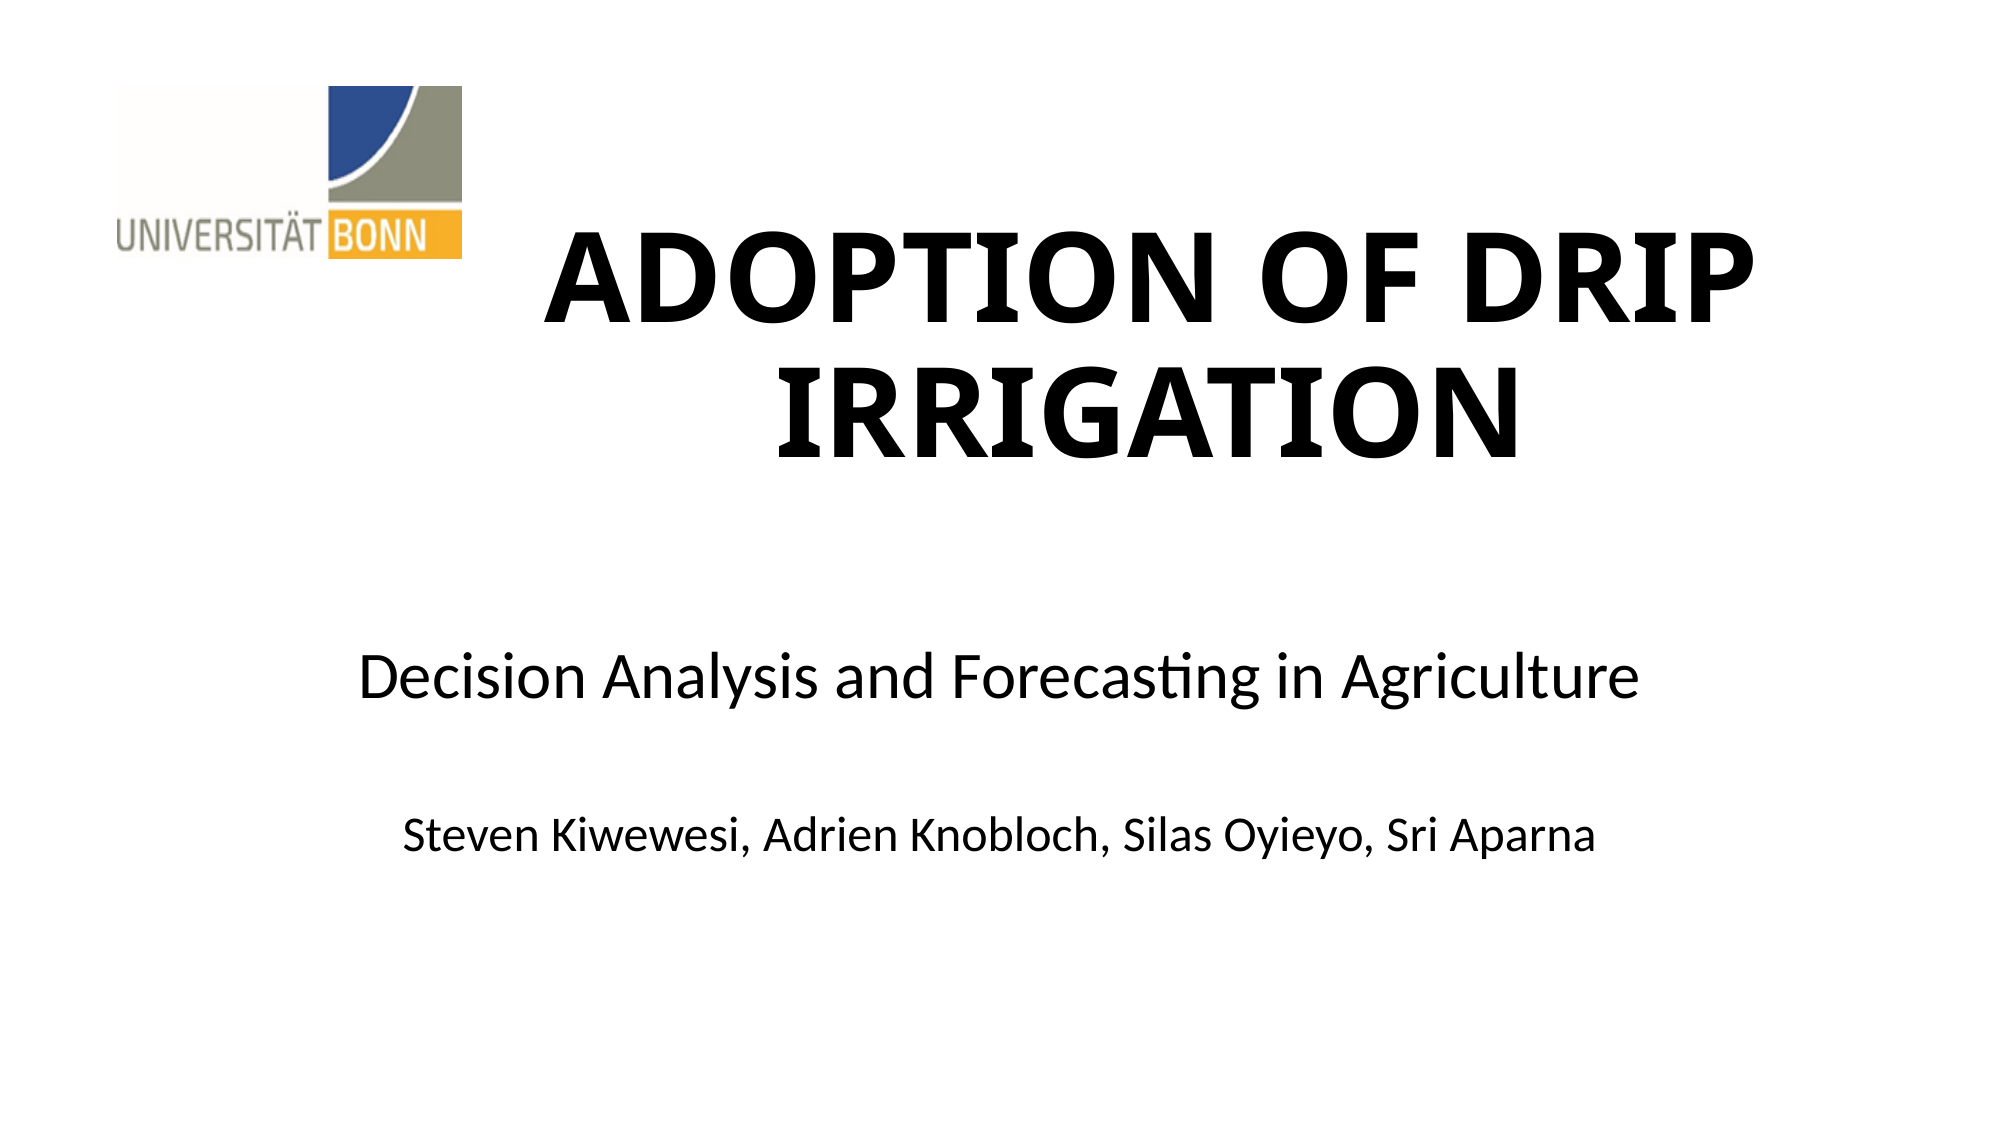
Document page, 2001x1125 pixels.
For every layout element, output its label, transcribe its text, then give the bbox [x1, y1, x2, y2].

picture [117, 86, 462, 259]
title ADOPTION OF DRIP IRRIGATION [401, 87, 1902, 492]
subtitle Decision Analysis and Forecasting in Agriculture Steven Kiwewesi, Adrien Knobloch, Silas Oyieyo, Sri Aparna [249, 633, 1750, 953]
